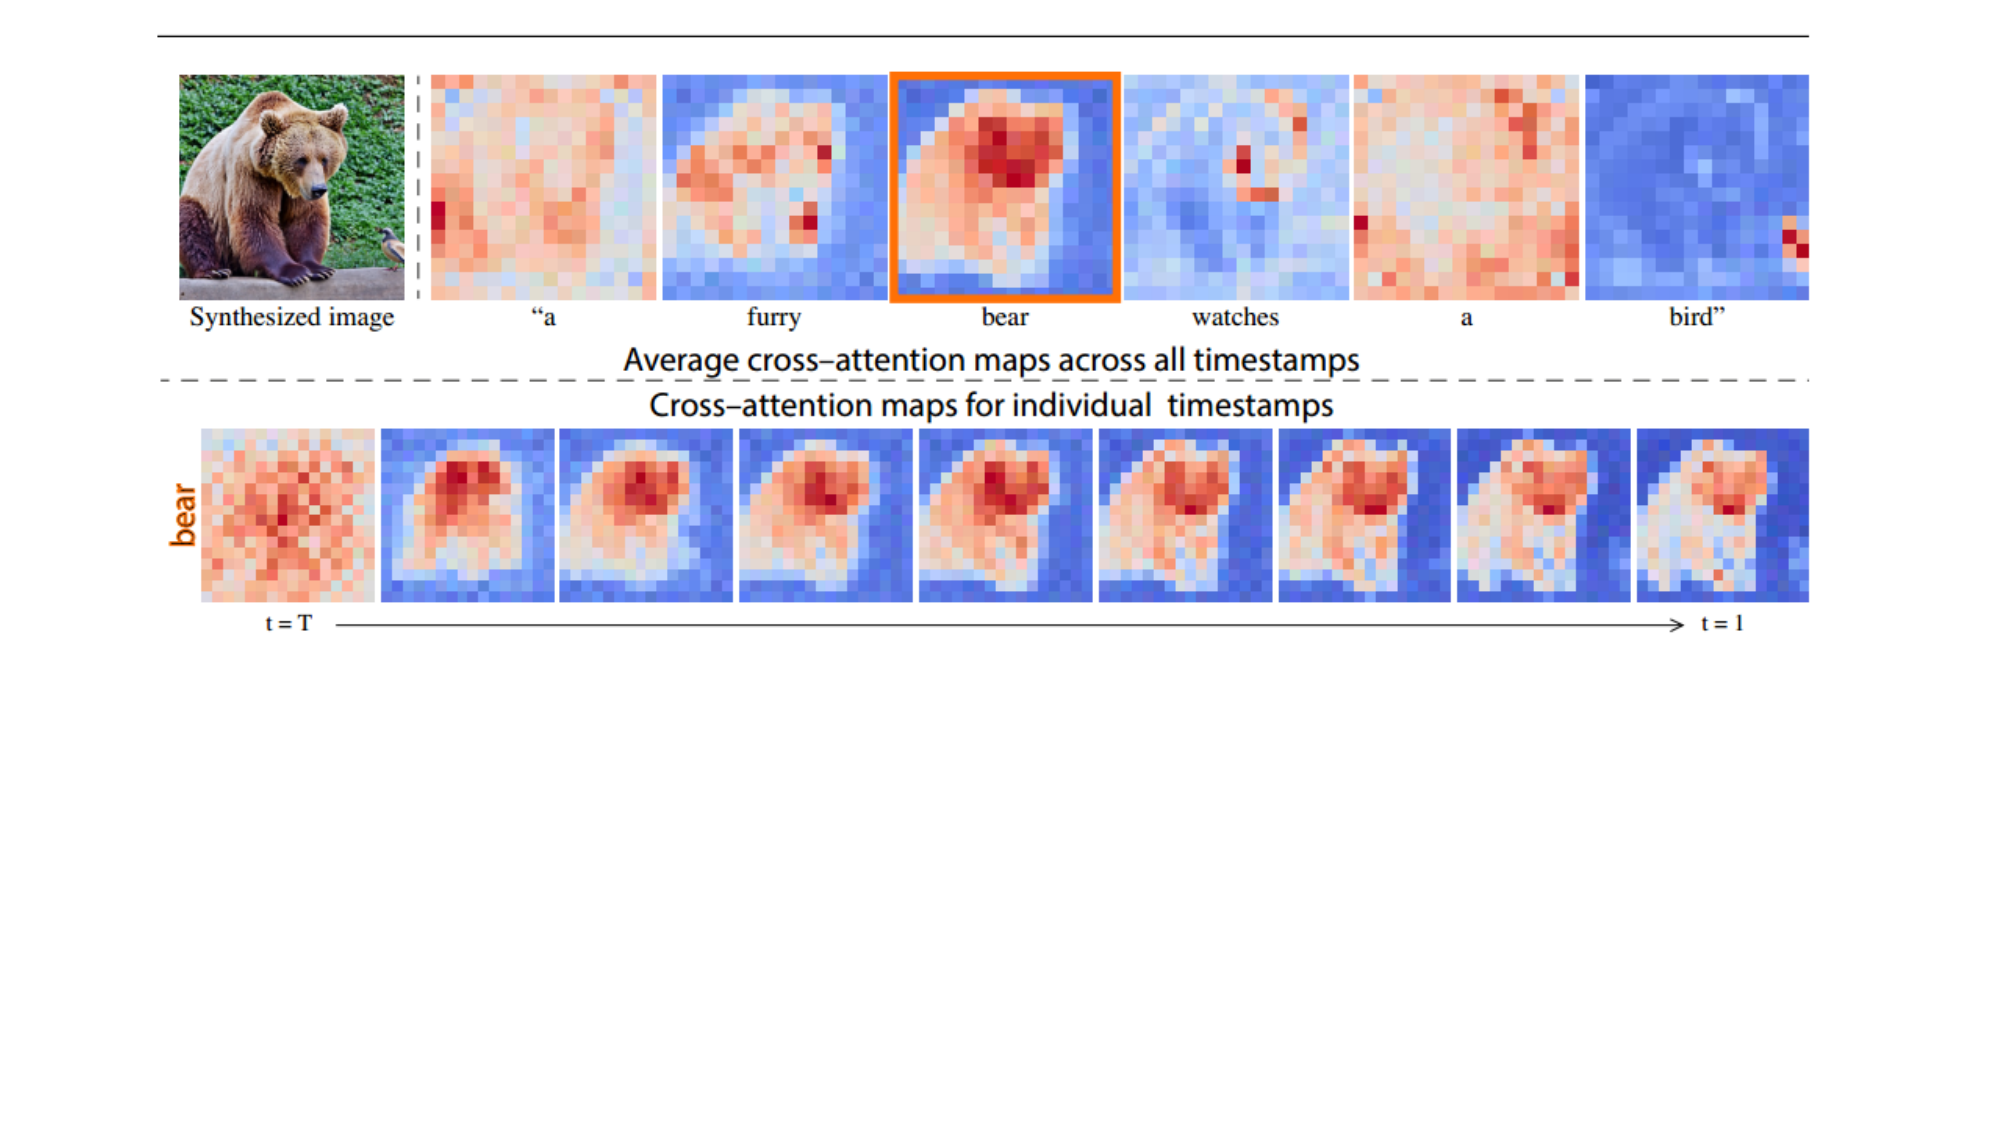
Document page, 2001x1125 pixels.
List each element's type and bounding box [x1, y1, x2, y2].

picture [117, 25, 1839, 648]
